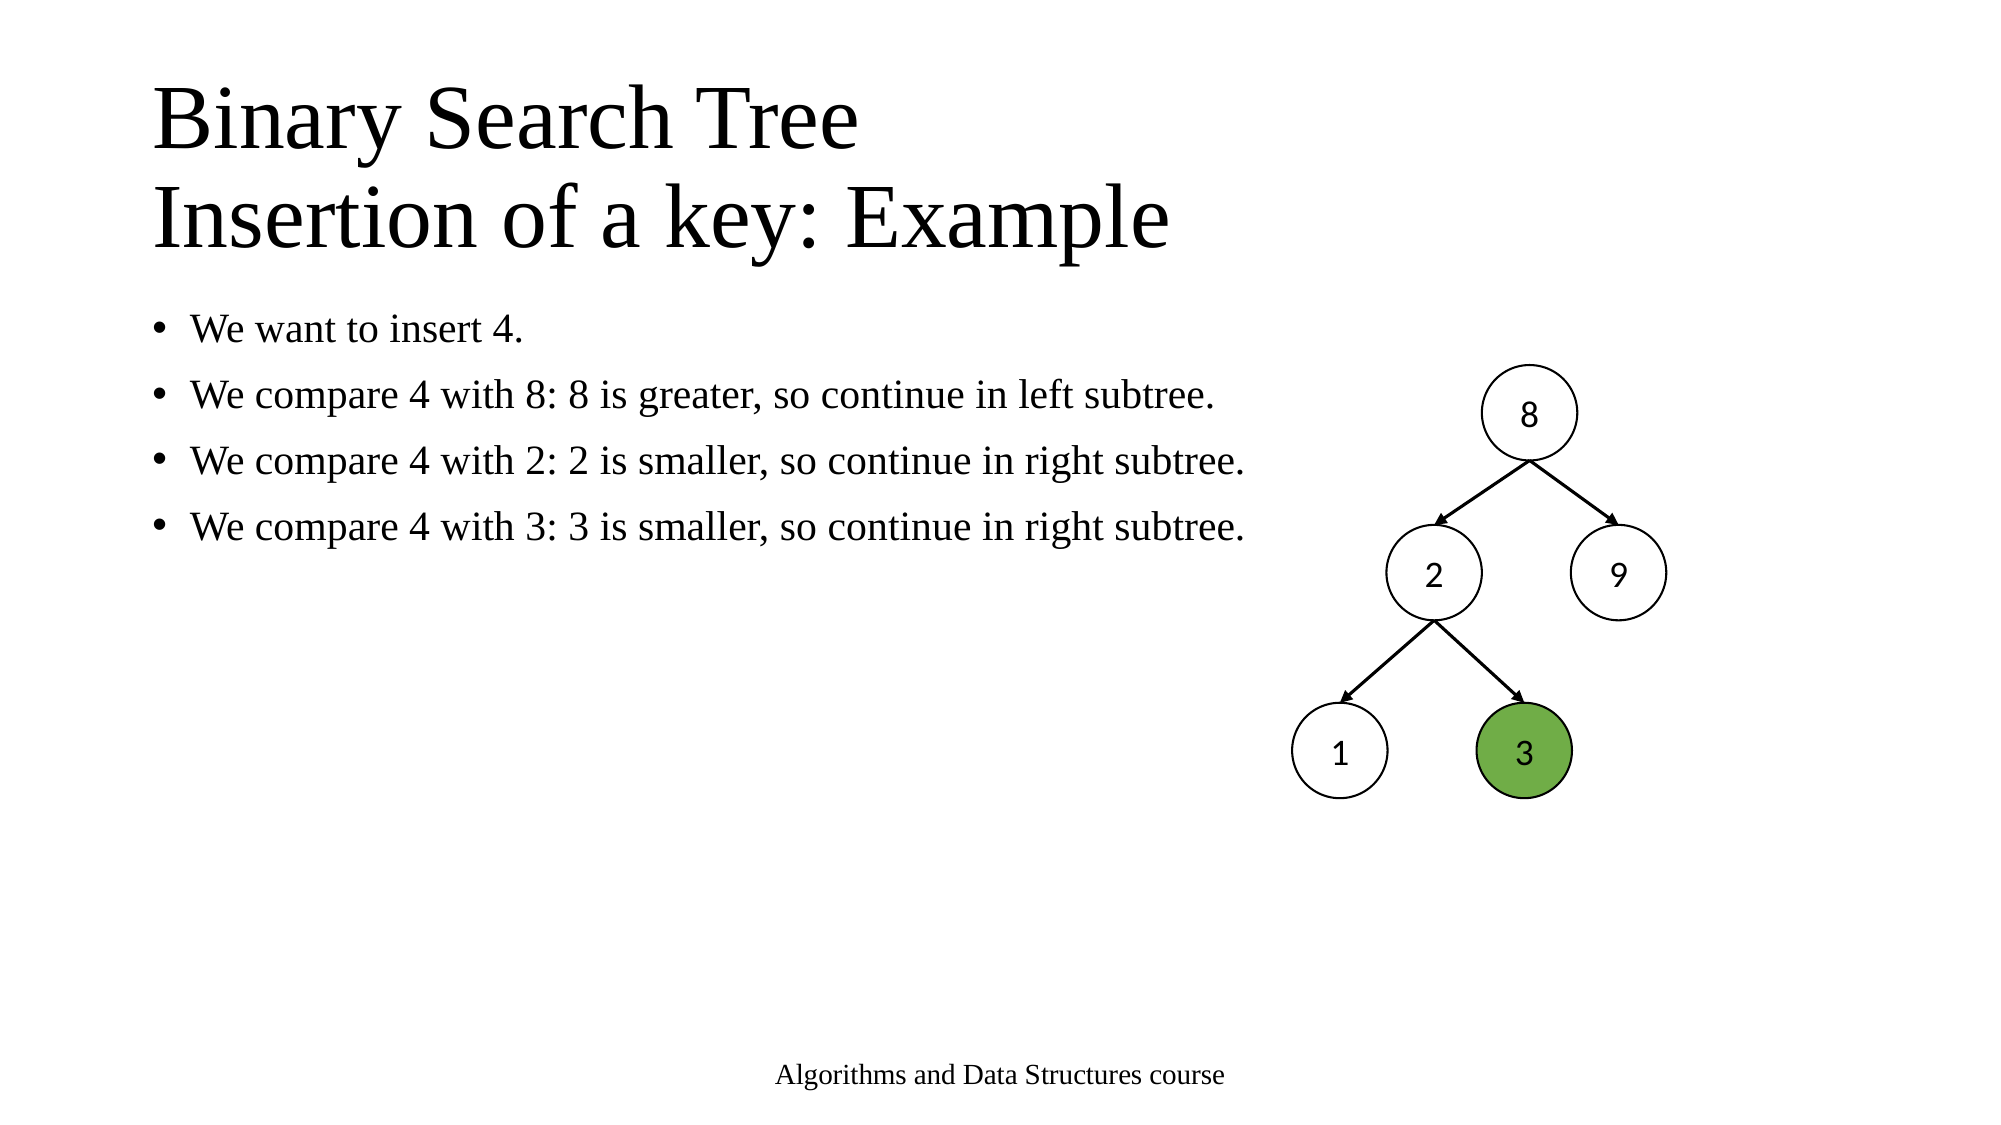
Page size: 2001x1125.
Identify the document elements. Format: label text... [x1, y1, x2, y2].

title Binary Search Tree Insertion of a key: Example [137, 59, 1863, 278]
text_box 3 [1475, 701, 1574, 800]
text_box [1530, 460, 1619, 525]
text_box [1434, 620, 1525, 703]
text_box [1339, 620, 1434, 703]
text_box 8 [1480, 363, 1579, 460]
footer Algorithms and Data Structures course [662, 1042, 1338, 1103]
text_box 1 [1291, 701, 1389, 800]
text_box 9 [1569, 523, 1668, 622]
list We want to insert 4. We compare 4 with 8: 8 is greater, so continue in left subtree. We compare 4 with 2: 2 is smaller, so continue in right subtree. We compare 4 with 3: 3 is smaller, so continue in right subtree. [137, 299, 1863, 1014]
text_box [1434, 460, 1530, 525]
text_box 2 [1385, 523, 1483, 620]
